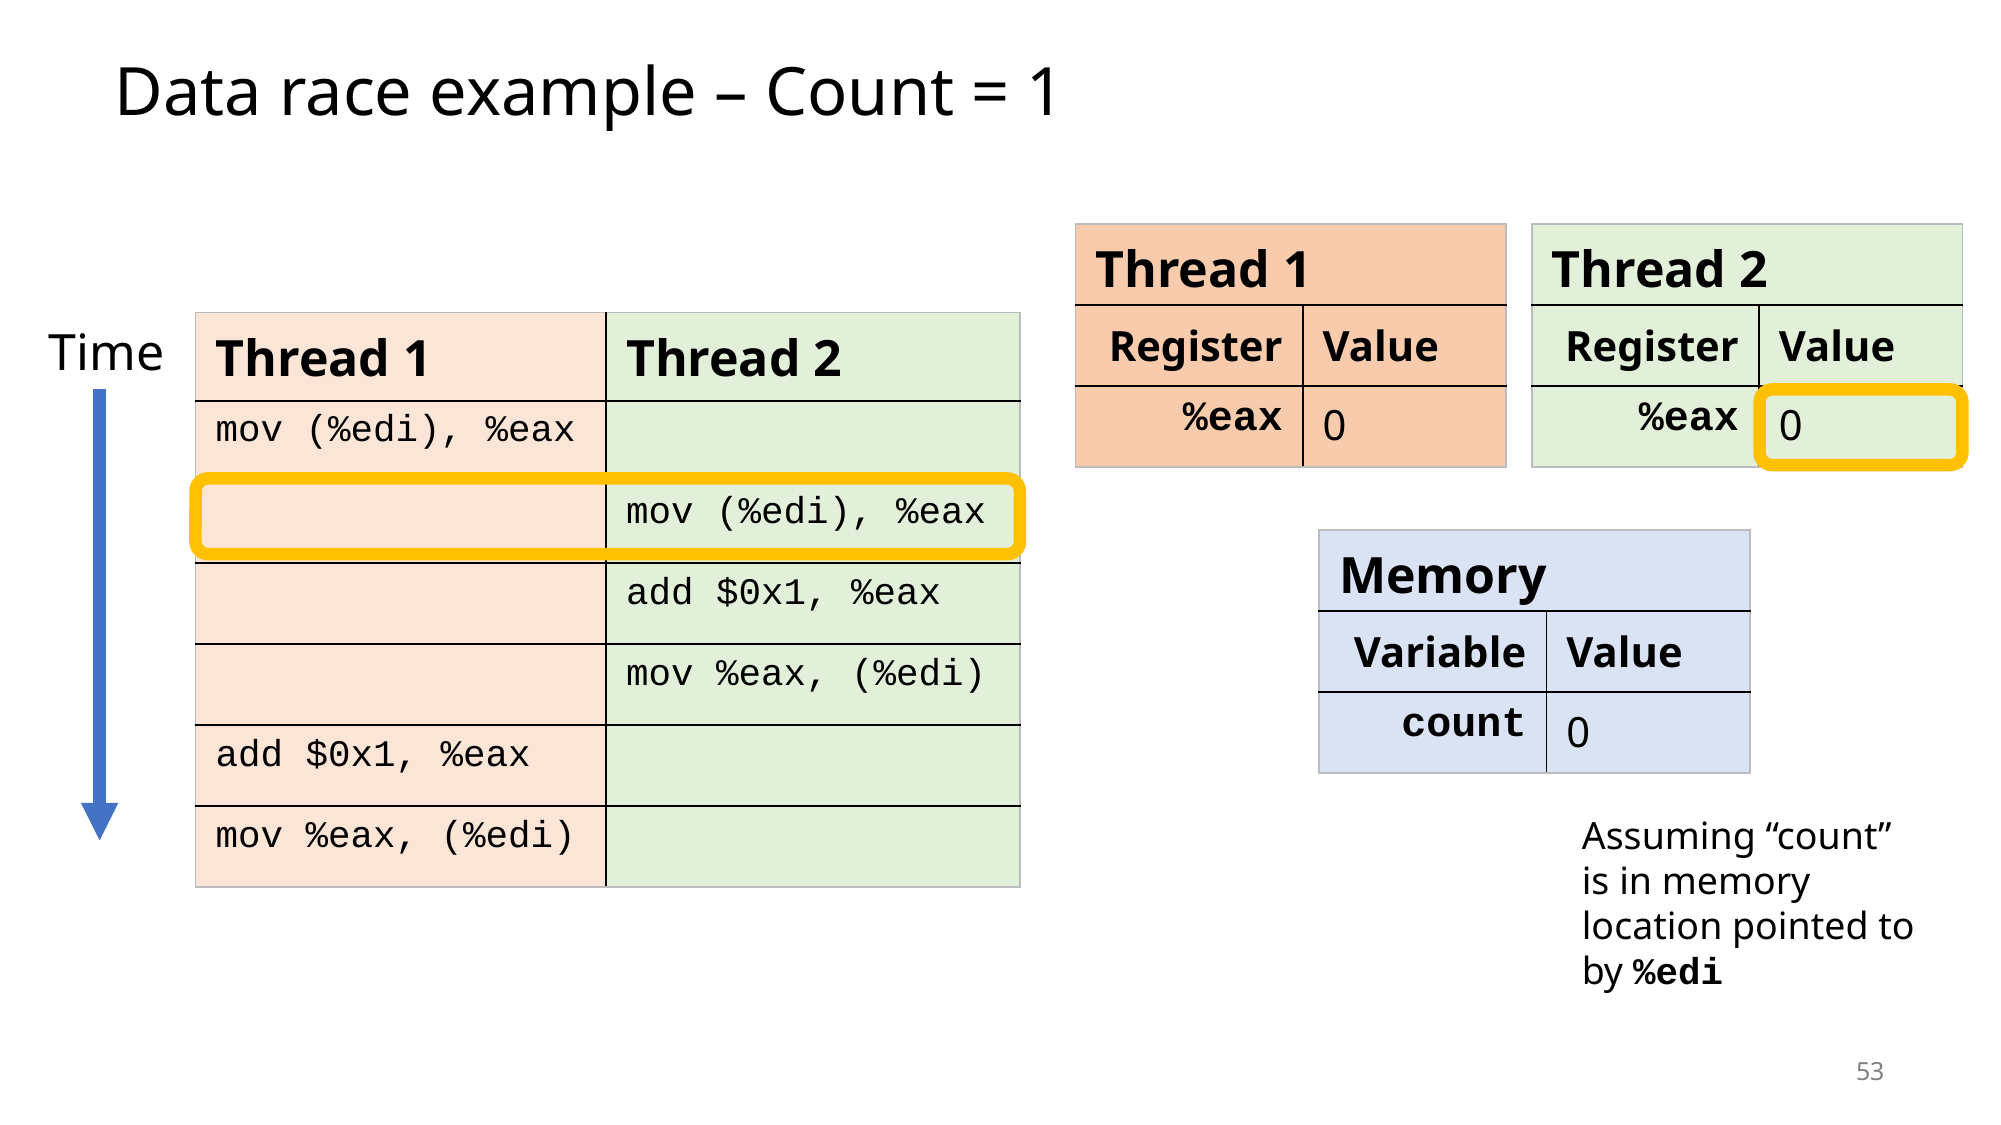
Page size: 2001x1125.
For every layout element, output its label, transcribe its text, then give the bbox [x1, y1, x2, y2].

table_cell count [1320, 693, 1546, 772]
table_cell Variable [1320, 612, 1546, 691]
text_box [194, 477, 1021, 556]
table_cell mov (%edi), %eax [196, 402, 605, 481]
table_cell %eax [1076, 387, 1302, 466]
table_cell [196, 550, 605, 562]
table_cell Register [1533, 306, 1758, 385]
table_cell Value [1760, 306, 1962, 385]
table_cell mov %eax, (%edi) [607, 645, 1019, 724]
table_cell 0 [1760, 387, 1962, 394]
table_cell mov %eax, (%edi) [196, 807, 605, 886]
text_box Time [33, 313, 198, 389]
table_cell add $0x1, %eax [196, 726, 605, 805]
text_box [1758, 388, 1964, 467]
table_header Thread 2 [607, 313, 1019, 400]
table_header Thread 1 [1076, 225, 1505, 304]
table_cell add $0x1, %eax [607, 564, 1019, 643]
table_header Thread 2 [1533, 225, 1962, 304]
table_header Thread 1 [196, 313, 605, 400]
table_cell Register [1076, 306, 1302, 385]
table_cell Value [1304, 306, 1505, 385]
table_cell [196, 645, 605, 724]
table_cell [607, 726, 1019, 805]
table_cell [607, 402, 1019, 481]
table_cell 0 [1304, 387, 1505, 466]
table_cell %eax [1533, 387, 1758, 466]
title Data race example – Count = 1 [99, 37, 1900, 150]
table_header Memory [1320, 531, 1749, 610]
table_cell [196, 564, 605, 643]
table_cell Value [1547, 612, 1749, 691]
table_cell mov (%edi), %eax [607, 550, 1019, 562]
table_cell 0 [1547, 693, 1749, 772]
table_cell [607, 807, 1019, 886]
text_box Assuming “count” is in memory location pointed to by %edi [1567, 804, 1933, 1000]
slide_number 53 [1749, 1042, 1900, 1103]
